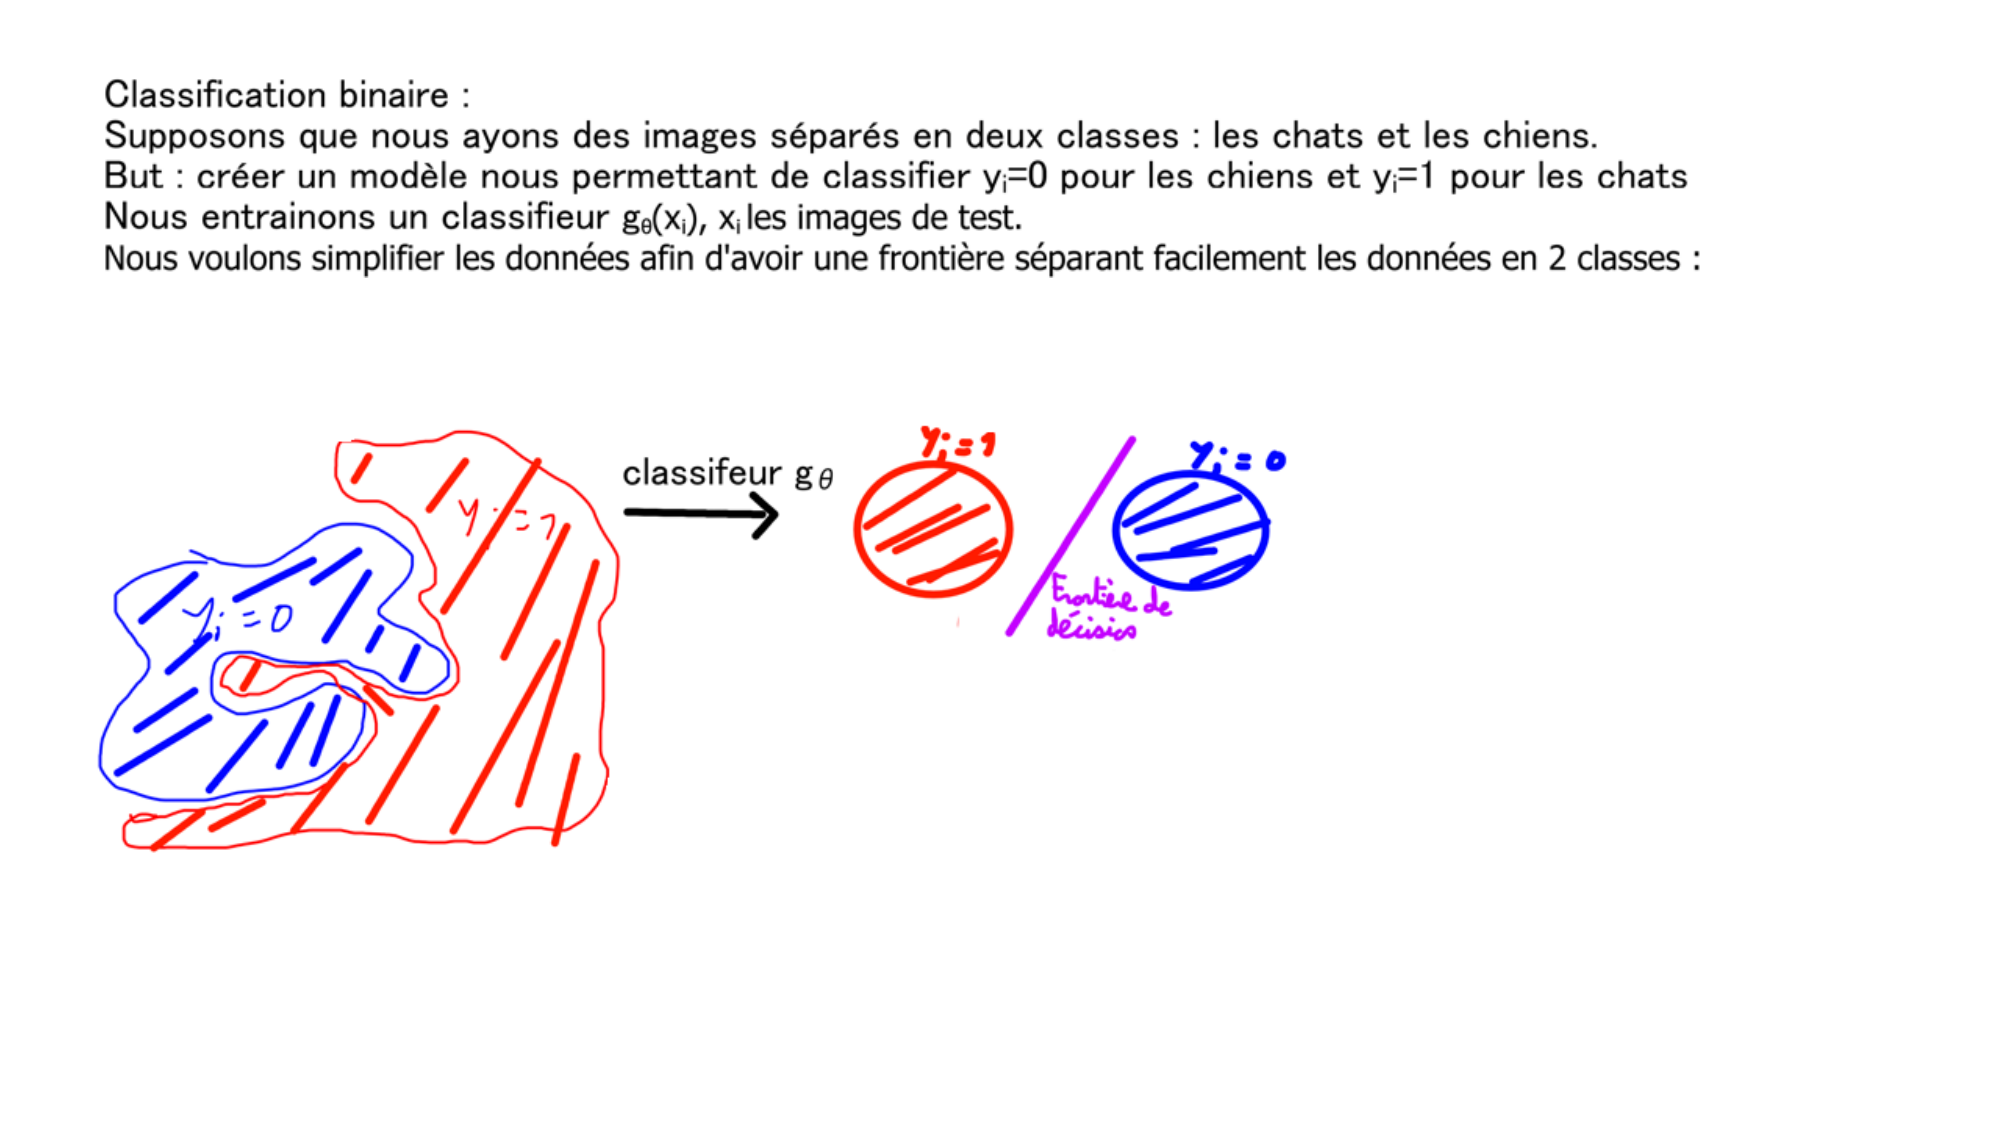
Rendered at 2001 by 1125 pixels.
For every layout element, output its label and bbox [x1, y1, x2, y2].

picture [81, 420, 1338, 868]
picture [26, 75, 1750, 278]
